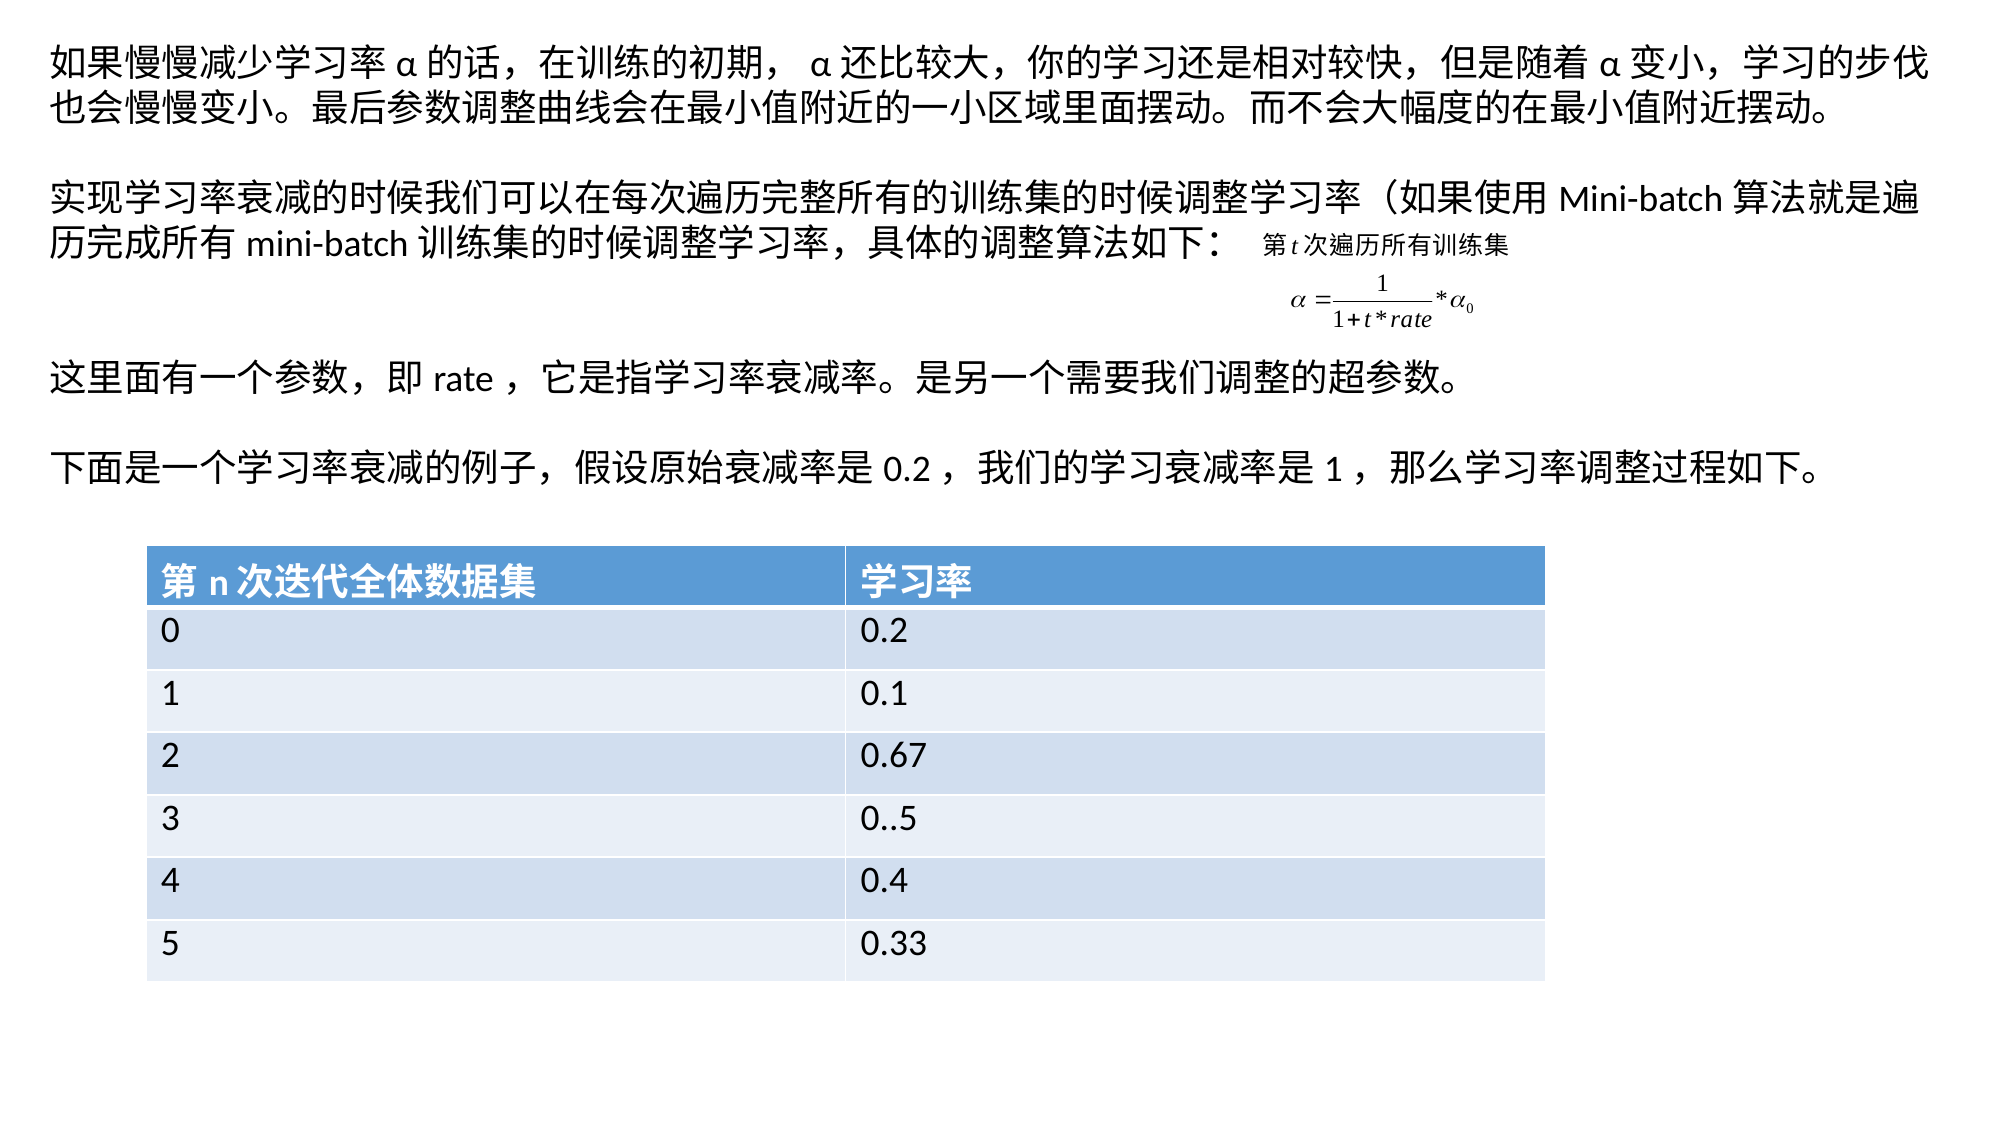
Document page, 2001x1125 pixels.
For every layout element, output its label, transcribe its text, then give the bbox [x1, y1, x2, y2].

table_cell 5 [147, 921, 845, 981]
table_cell 0.2 [846, 610, 1545, 669]
table_cell 1 [147, 671, 845, 731]
table_header 学习率 [846, 546, 1545, 605]
table_cell 4 [147, 858, 845, 919]
table_cell 0..5 [846, 796, 1545, 856]
table_header 第n次迭代全体数据集 [147, 546, 845, 605]
table_cell 0 [147, 610, 845, 669]
table_cell 2 [147, 733, 845, 794]
table_cell 0.4 [846, 858, 1545, 919]
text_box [1259, 228, 1516, 333]
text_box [924, 544, 1075, 581]
table_cell 0.1 [846, 671, 1545, 731]
table_cell 3 [147, 796, 845, 856]
table_cell 0.67 [846, 733, 1545, 794]
table_cell 0.33 [846, 921, 1545, 981]
text_box 如果慢慢减少学习率α的话，在训练的初期，α还比较大，你的学习还是相对较快，但是随着α变小，学习的步伐也会慢慢变小。最后参数调整曲线会在最小值附近的一小区域里面摆动。而不会大幅度的在最小值附近摆动。 实现学习率衰减的时候我们可以在每次遍历完整所有的训练集的时候调整学习率（如果使用Mini-batch算法就是遍历完成所有mini-batch训练集的时候调整学习率，具体的调整算法如下： 这里面有一个参数，即rate，它是指学习率衰减率。是另一个需要我们调整的超参数。 下面是一个学习率衰减的例子，假设原始衰减率是0.2，我们的学习衰减率是1，那么学习率调整过程如下。 [34, 31, 1966, 586]
